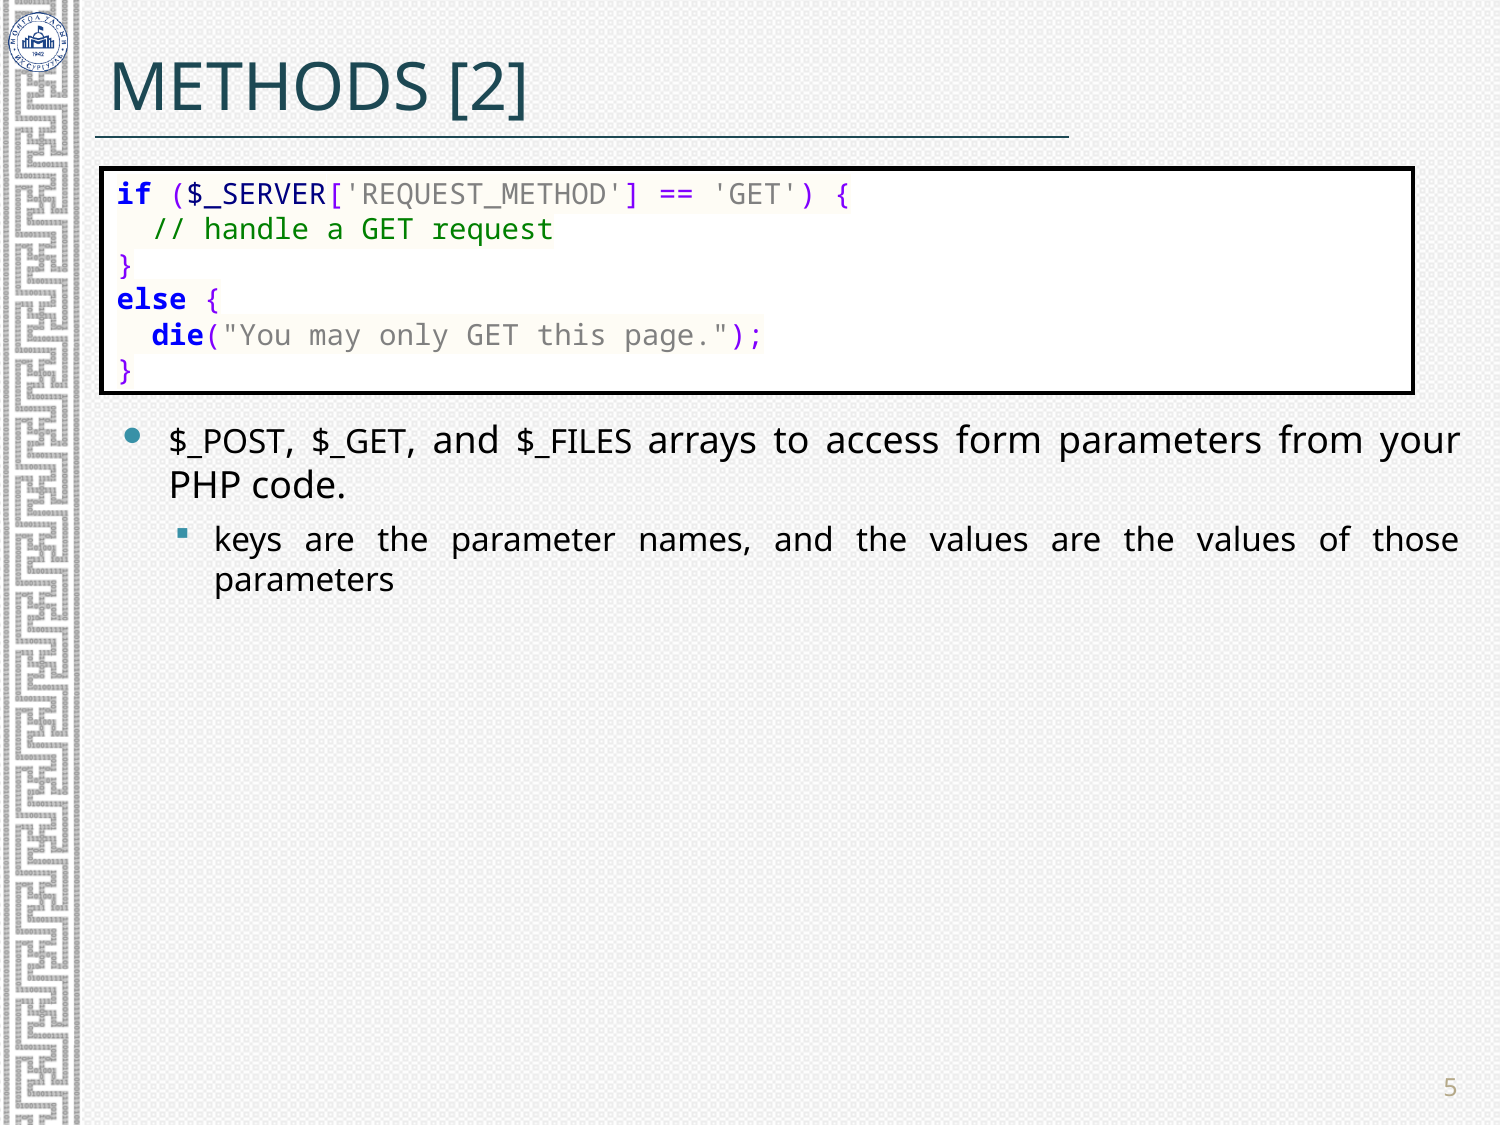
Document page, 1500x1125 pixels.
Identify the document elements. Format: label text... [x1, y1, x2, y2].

picture [1, 0, 82, 1125]
title Methods [2] [93, 41, 1477, 126]
slide_number 5 [1413, 1066, 1488, 1113]
list $_POST, $_GET, and $_FILES arrays to access form parameters from your PHP code. keys are the parameter names, and the values are the values of those parameters [93, 408, 1477, 1055]
text_box if ($_SERVER['REQUEST_METHOD'] == 'GET') { // handle a GET request } else { die("You may only GET this page."); } [101, 168, 1413, 394]
